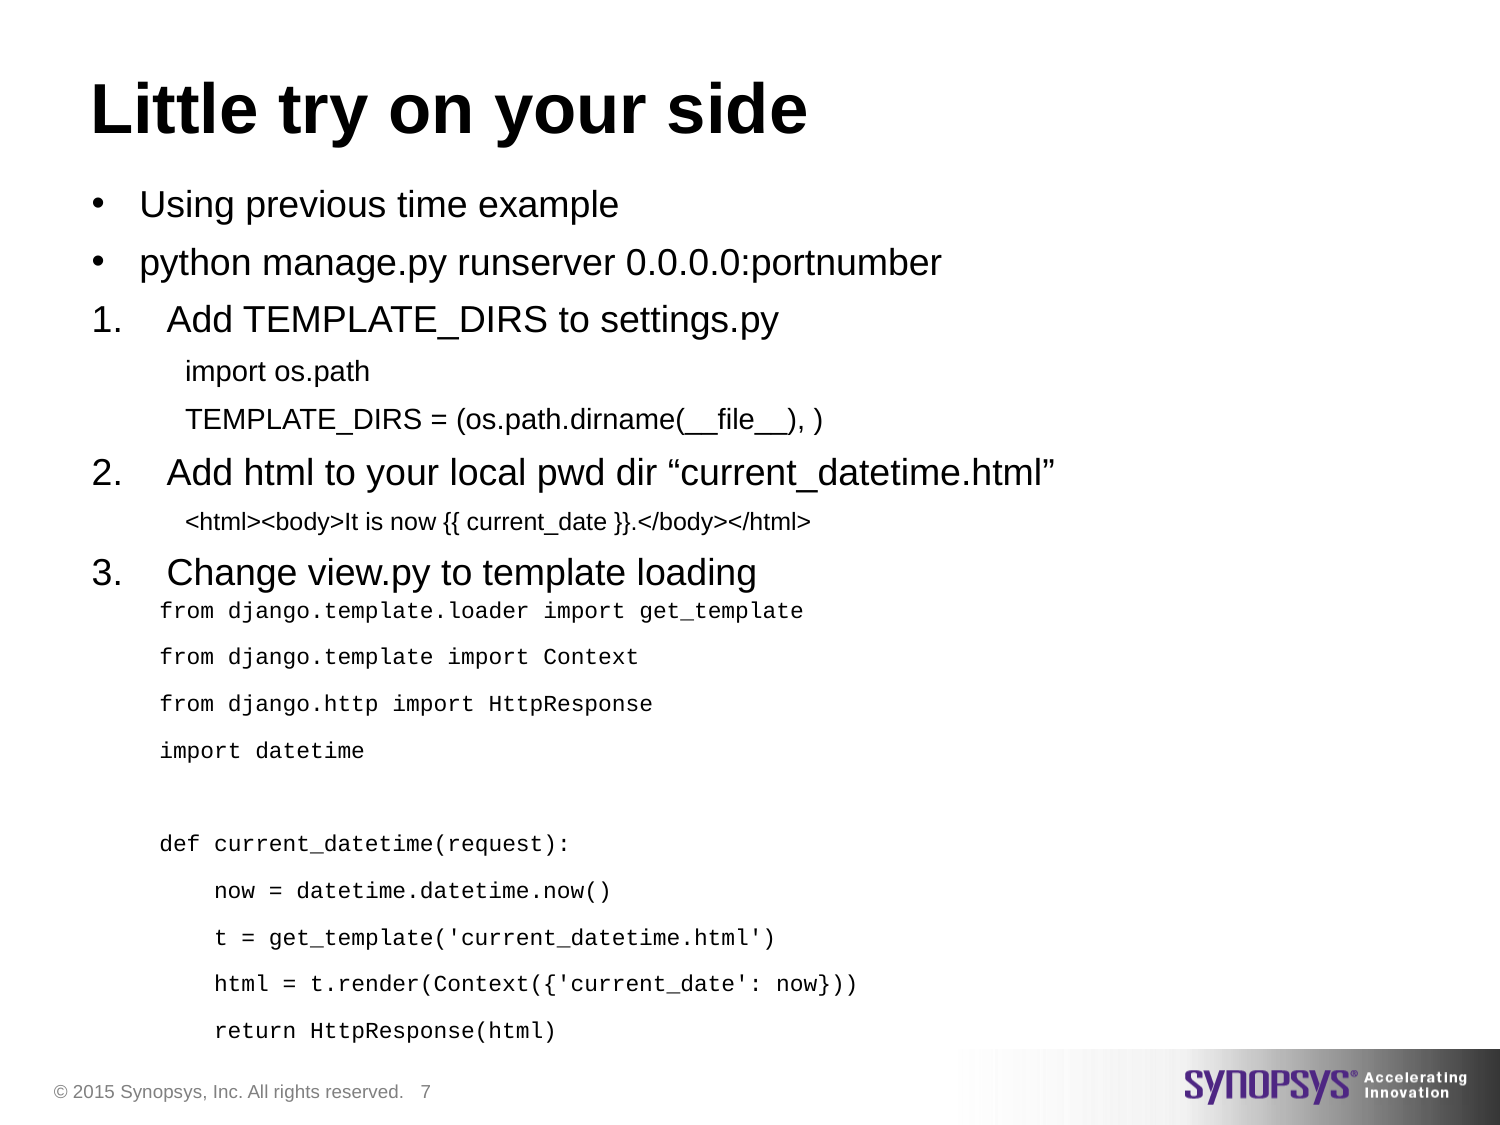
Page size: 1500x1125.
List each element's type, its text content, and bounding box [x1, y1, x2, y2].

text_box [159, 598, 1159, 1125]
title Little try on your side [75, 11, 1500, 199]
picture [1159, 1049, 1500, 1125]
list Using previous time example python manage.py runserver 0.0.0.0:portnumber Add TEMPLATE_DIRS to settings.py import os.path TEMPLATE_DIRS = (os.path.dirname(__file__), ) Add html to your local pwd dir “current_datetime.html” <html><body>It is now {{ current_date }}.</body></html> Change view.py to template loading [76, 172, 1427, 968]
picture [0, 1049, 159, 1125]
